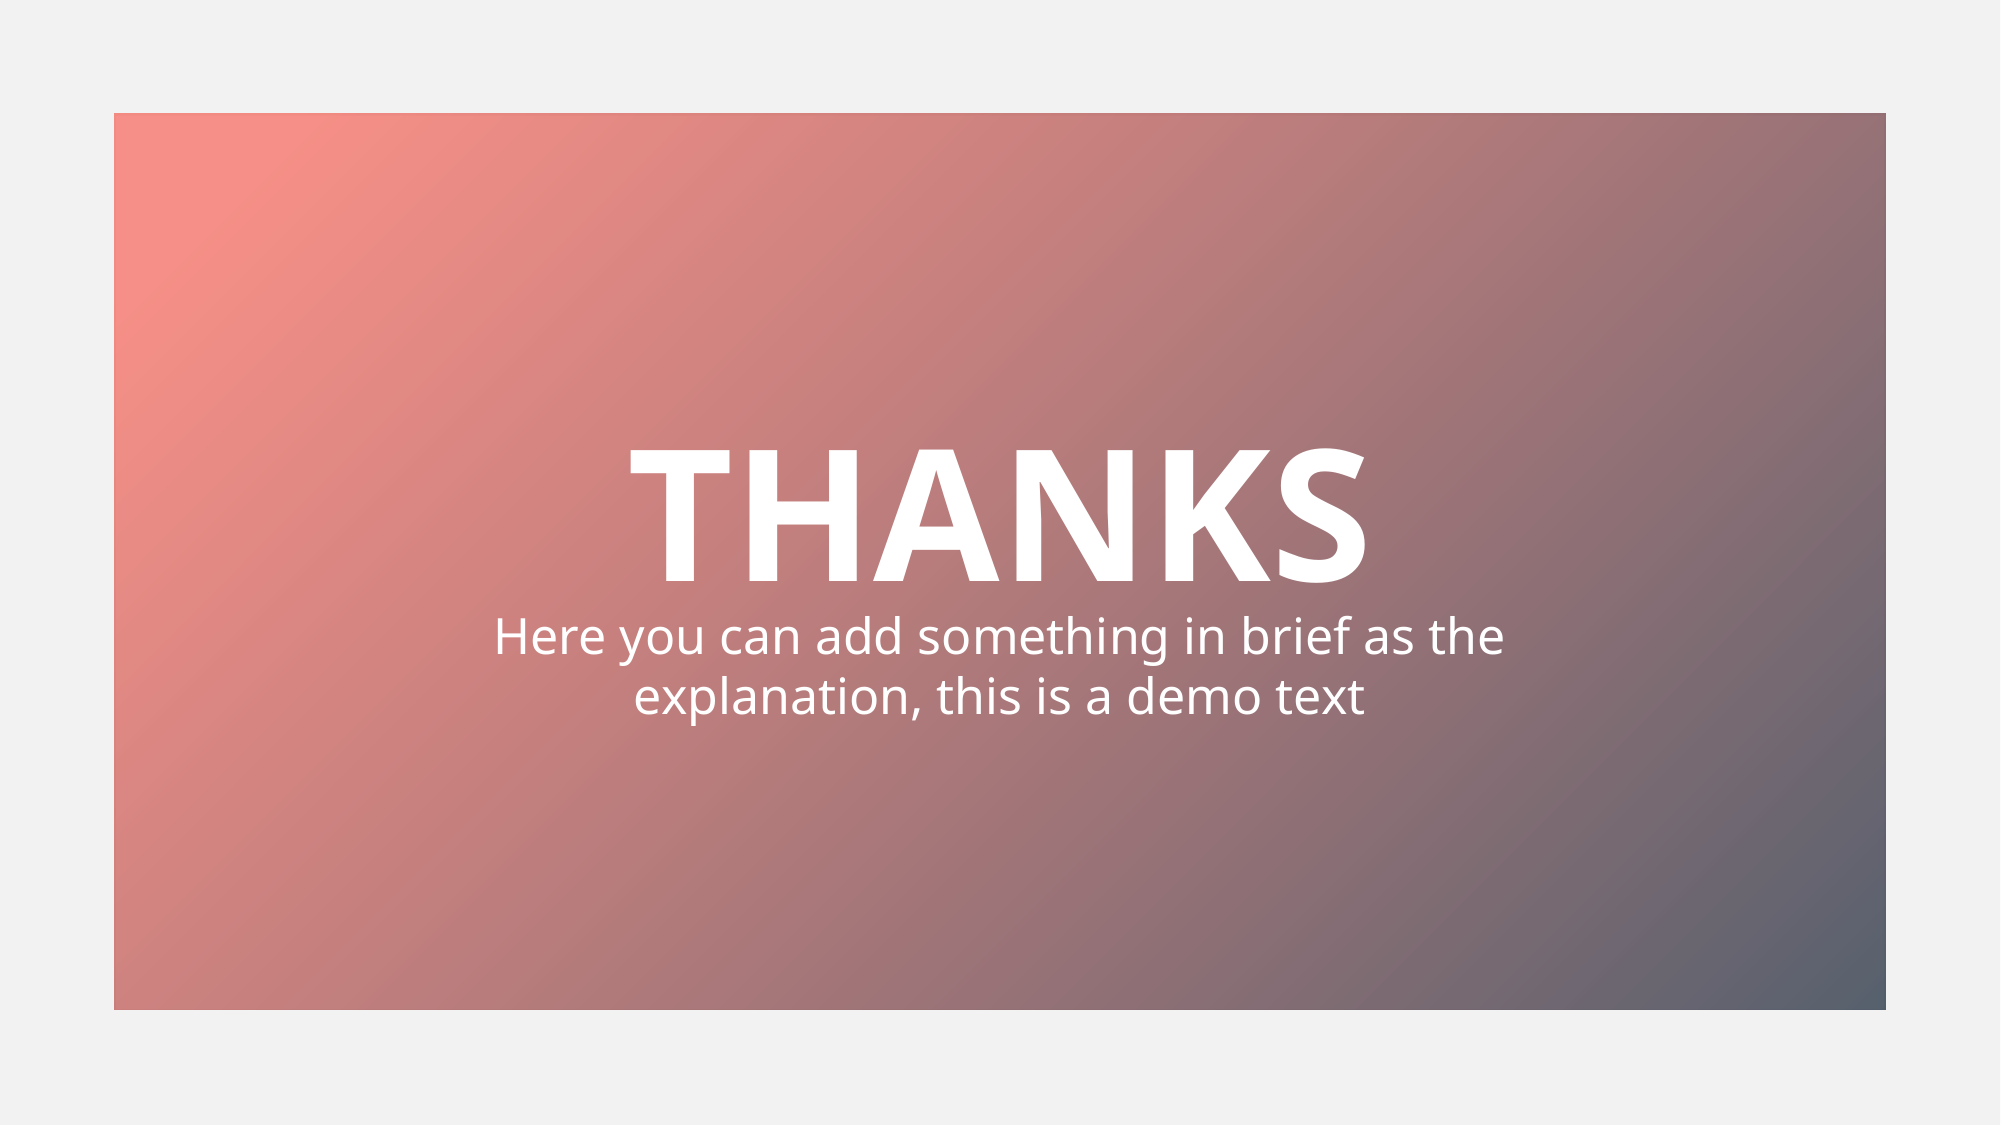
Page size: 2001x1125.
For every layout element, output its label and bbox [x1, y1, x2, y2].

picture [114, 113, 1886, 1008]
